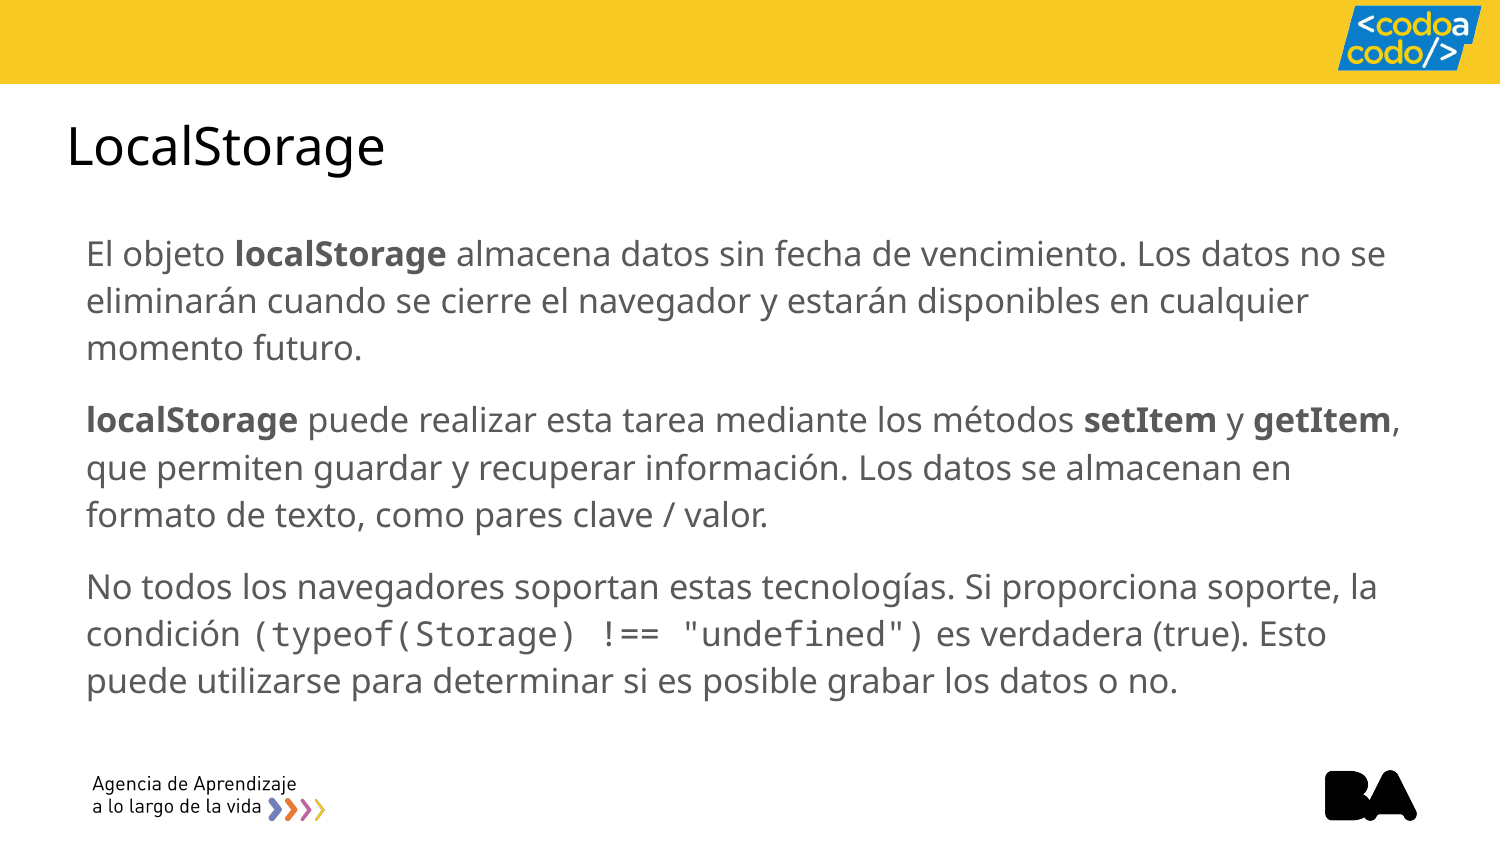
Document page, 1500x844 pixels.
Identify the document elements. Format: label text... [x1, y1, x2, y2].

picture [1325, 770, 1417, 821]
picture [1337, 5, 1482, 71]
list El objeto localStorage almacena datos sin fecha de vencimiento. Los datos no se eliminarán cuando se cierre el navegador y estarán disponibles en cualquier momento futuro. localStorage puede realizar esta tarea mediante los métodos setItem y getItem, que permiten guardar y recuperar información. Los datos se almacenan en formato de texto, como pares clave / valor. No todos los navegadores soportan estas tecnologías. Si proporciona soporte, la condición (typeof(Storage) !== "undefined") es verdadera (true). Esto puede utilizarse para determinar si es posible grabar los datos o no. [70, 210, 1430, 755]
picture [70, 756, 344, 835]
title LocalStorage [51, 98, 1446, 192]
